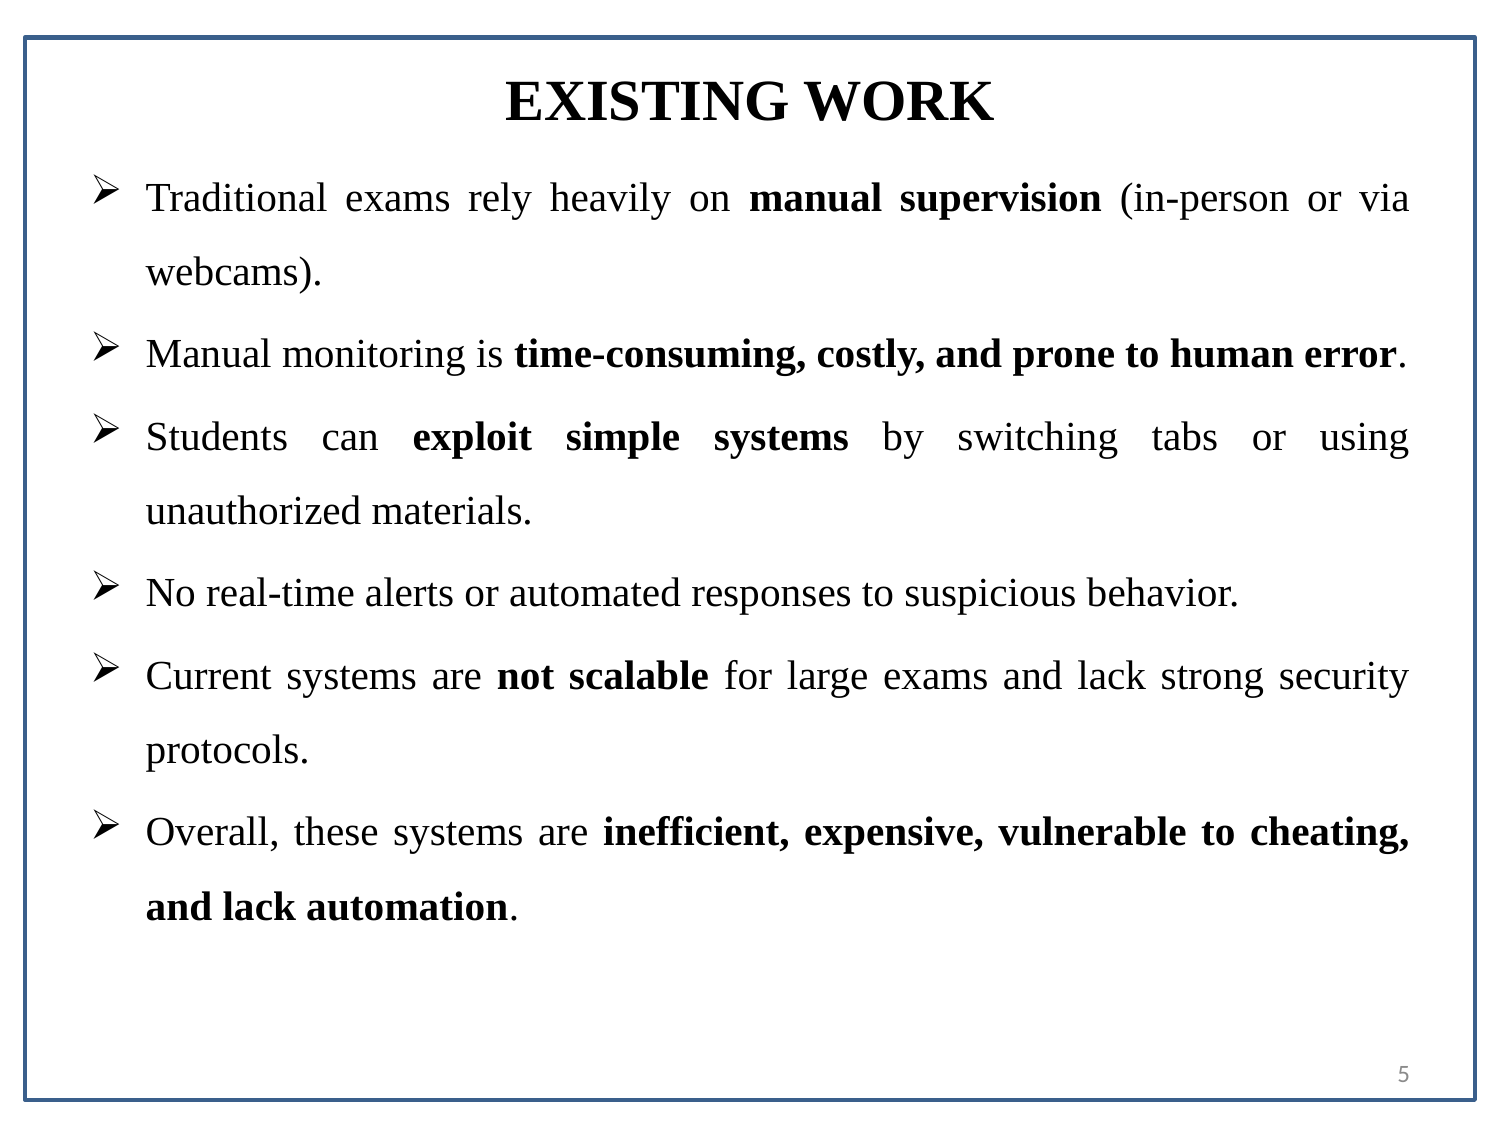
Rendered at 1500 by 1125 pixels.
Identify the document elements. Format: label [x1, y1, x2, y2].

text_box [23, 35, 1477, 1102]
